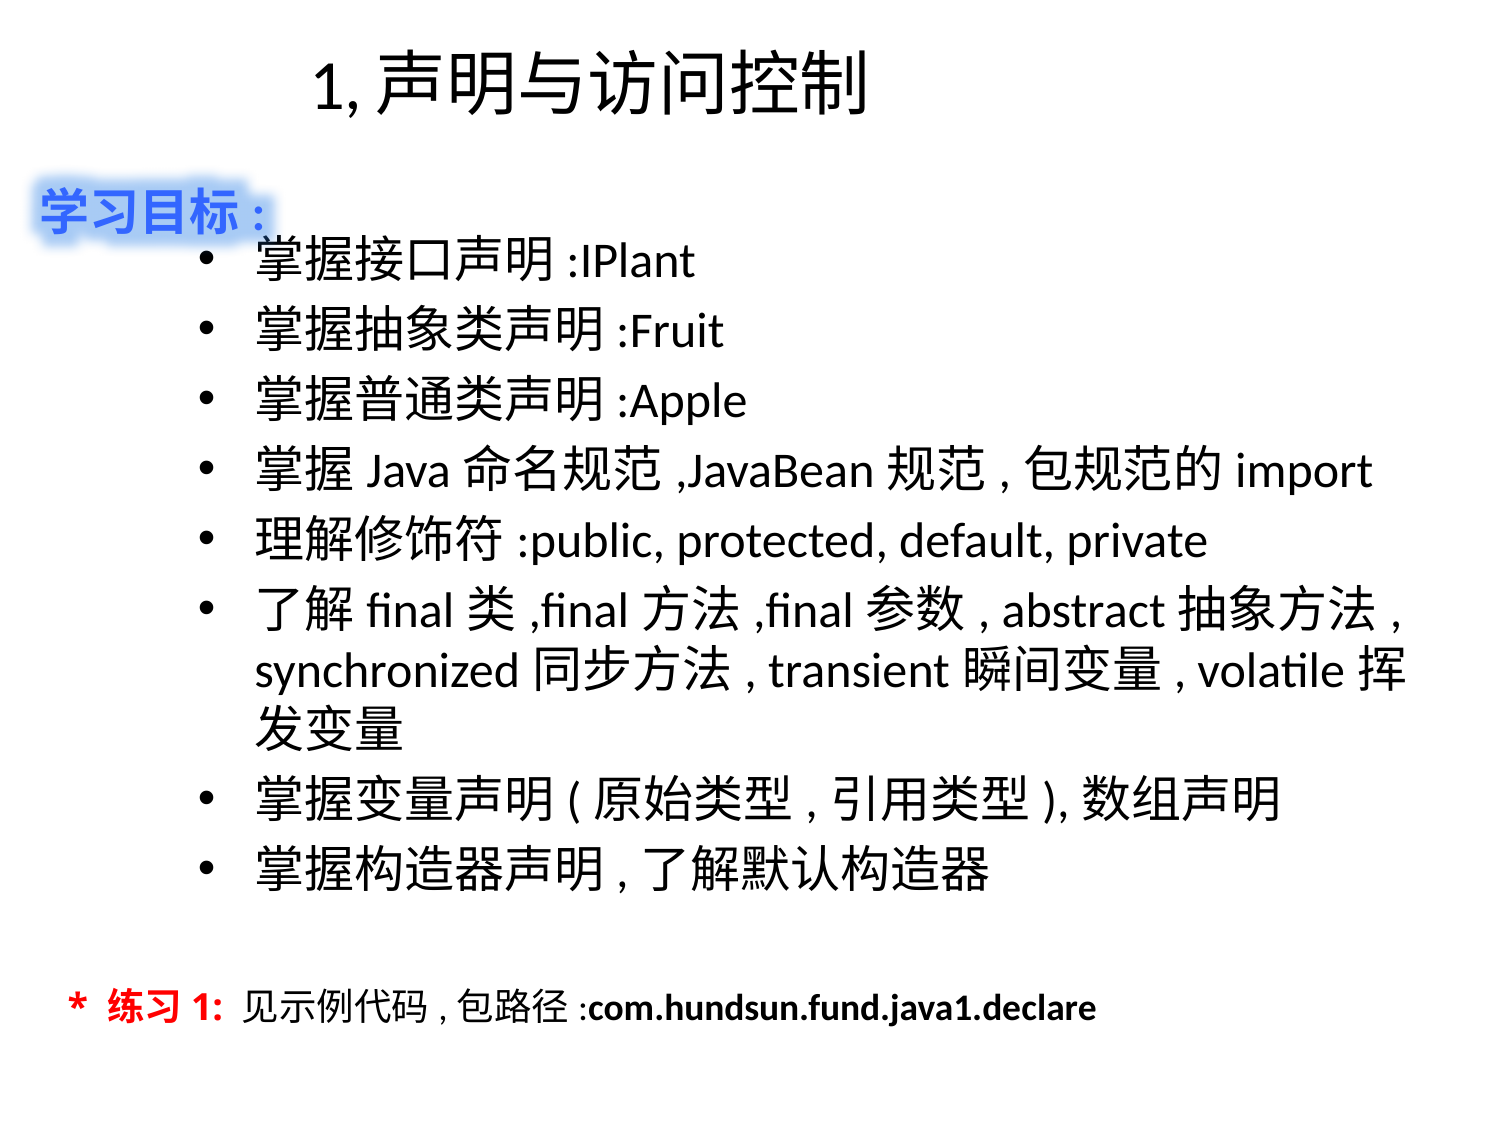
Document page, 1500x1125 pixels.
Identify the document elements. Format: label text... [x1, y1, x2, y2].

text_box * 练习1: 见示例代码,包路径:com.hundsun.fund.java1.declare [53, 975, 1187, 1081]
text_box 学习目标: [24, 172, 281, 248]
title 1,声明与访问控制 [70, 31, 1110, 132]
list 掌握接口声明:IPlant 掌握抽象类声明:Fruit 掌握普通类声明:Apple 掌握Java命名规范,JavaBean规范,包规范的import 理解修饰符:public, protected, default, private 了解final类,final方法,final参数, abstract抽象方法, synchronized同步方法, transient瞬间变量, volatile挥发变量 掌握变量声明(原始类型,引用类型),数组声明 掌握构造器声明,了解默认构造器 [183, 219, 1430, 953]
